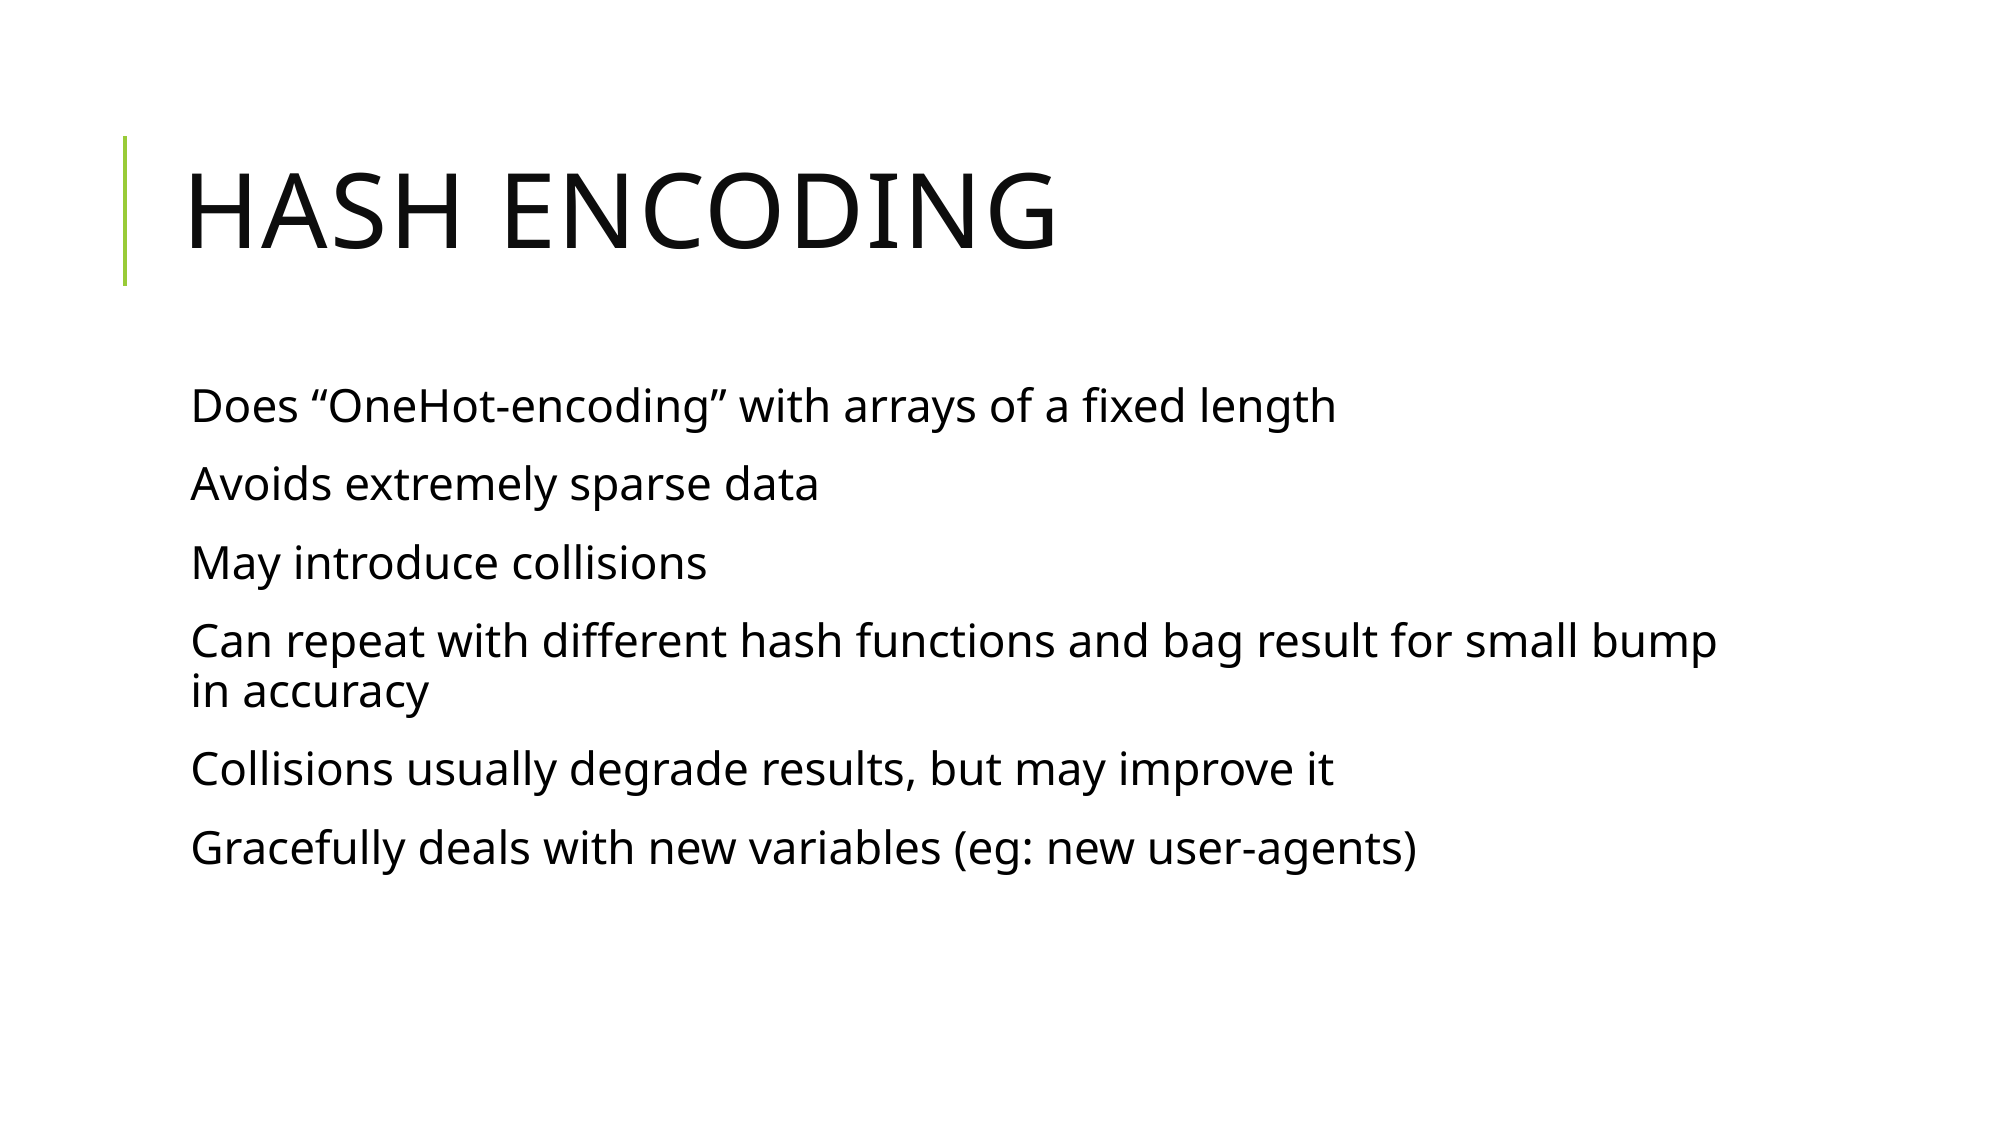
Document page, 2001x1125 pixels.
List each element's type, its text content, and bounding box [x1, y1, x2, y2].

title Hash Encoding [168, 96, 1763, 342]
list Does “OneHot-encoding” with arrays of a fixed length Avoids extremely sparse data May introduce collisions Can repeat with different hash functions and bag result for small bump in accuracy Collisions usually degrade results, but may improve it Gracefully deals with new variables (eg: new user-agents) [168, 375, 1763, 1035]
